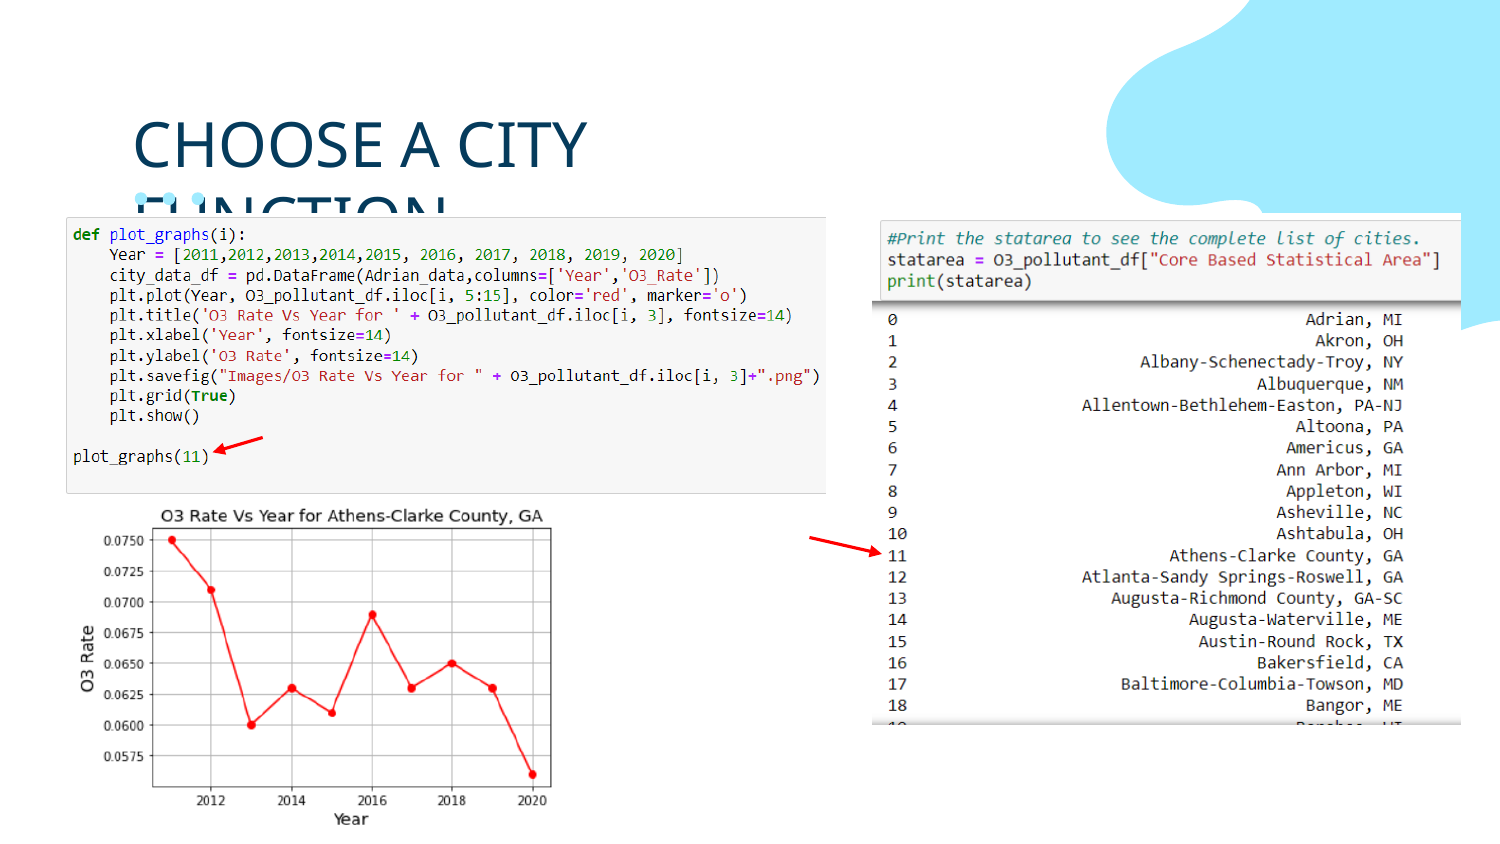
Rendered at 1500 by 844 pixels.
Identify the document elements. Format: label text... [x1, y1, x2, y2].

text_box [212, 437, 263, 453]
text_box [132, 192, 207, 206]
picture [62, 213, 826, 842]
title CHOOSE A CITY FUNCTION [117, 90, 873, 184]
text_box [809, 537, 883, 555]
picture [872, 213, 1461, 731]
